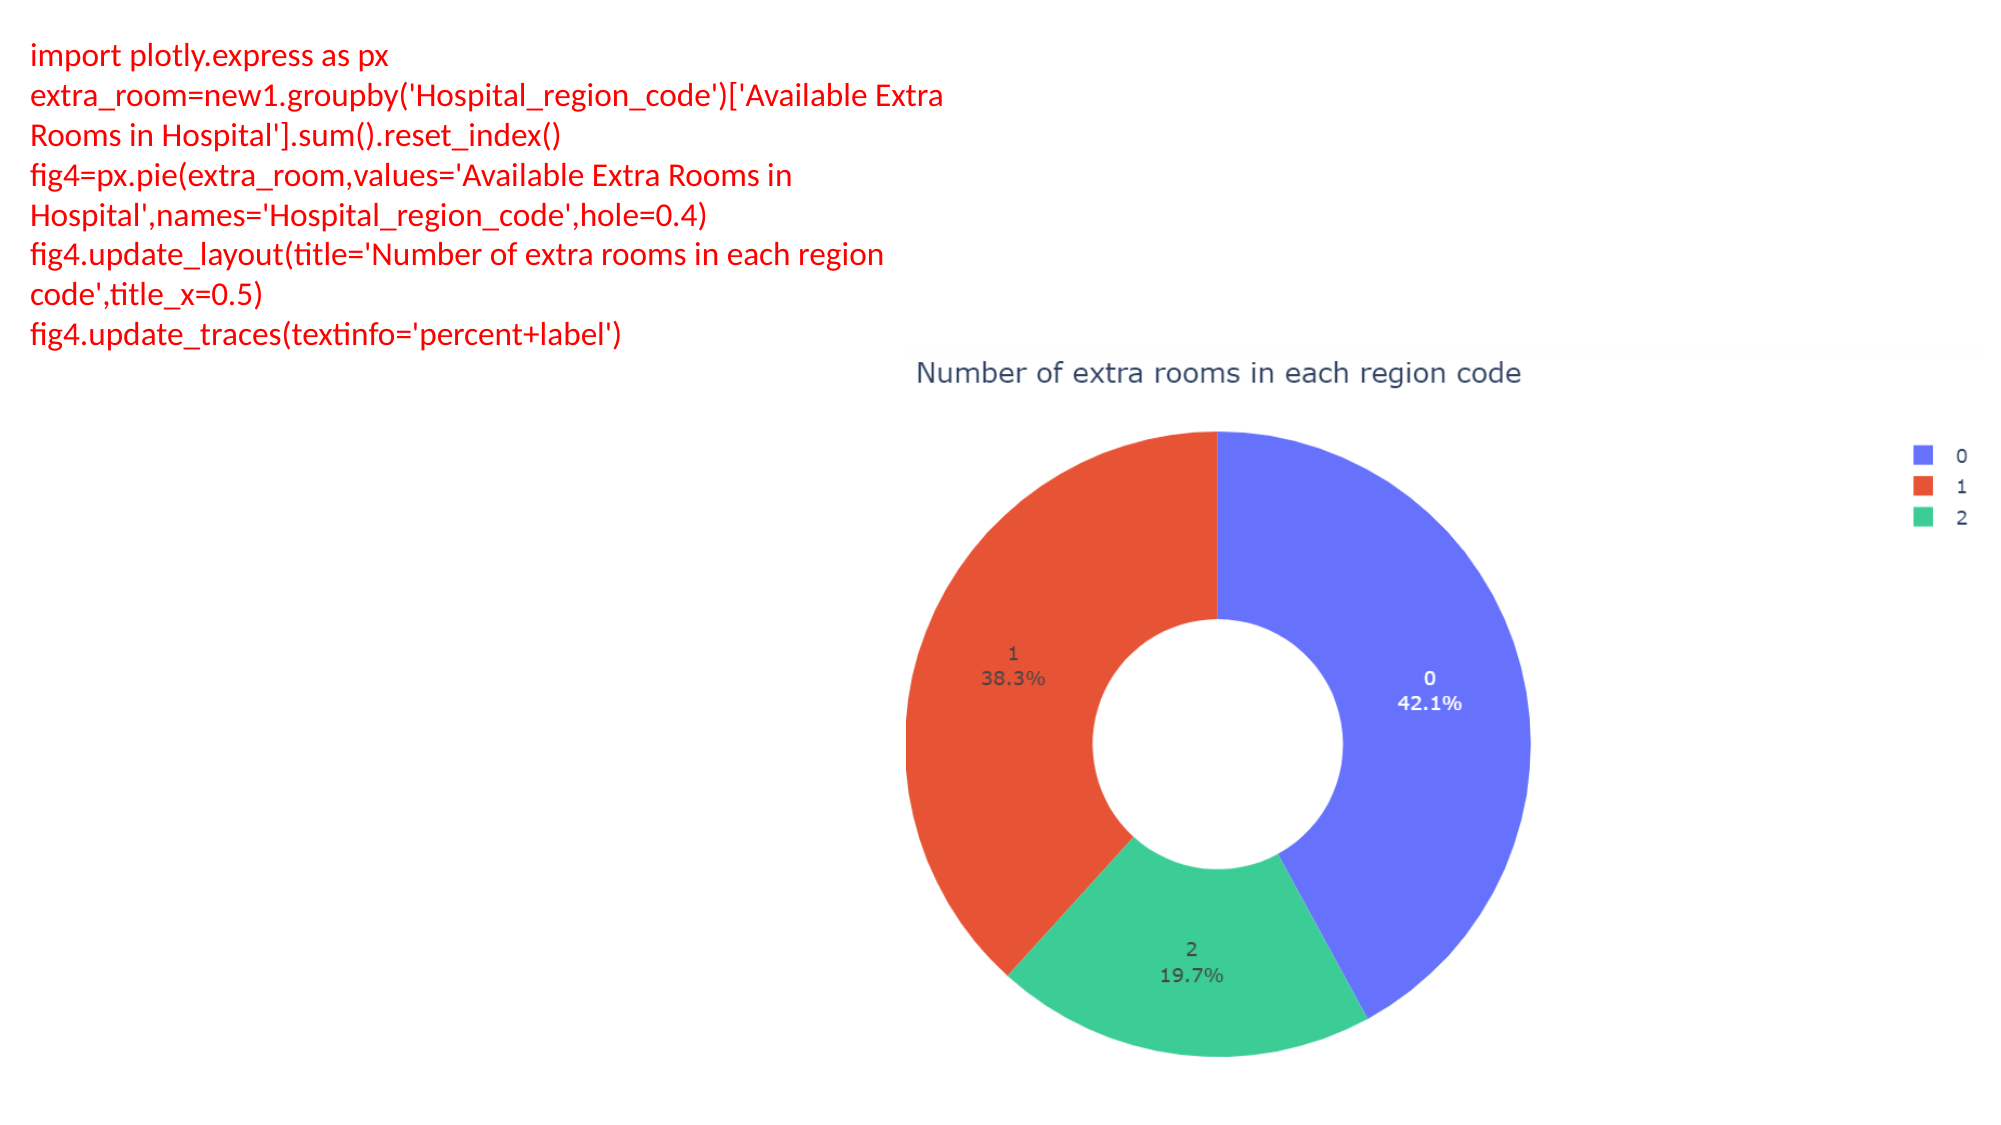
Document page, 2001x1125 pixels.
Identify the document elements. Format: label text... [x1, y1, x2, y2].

picture [906, 347, 1985, 1070]
text_box import plotly.express as px extra_room=new1.groupby('Hospital_region_code')['Available Extra Rooms in Hospital'].sum().reset_index() fig4=px.pie(extra_room,values='Available Extra Rooms in Hospital',names='Hospital_region_code',hole=0.4) fig4.update_layout(title='Number of extra rooms in each region code',title_x=0.5) fig4.update_traces(textinfo='percent+label') [15, 25, 1016, 360]
